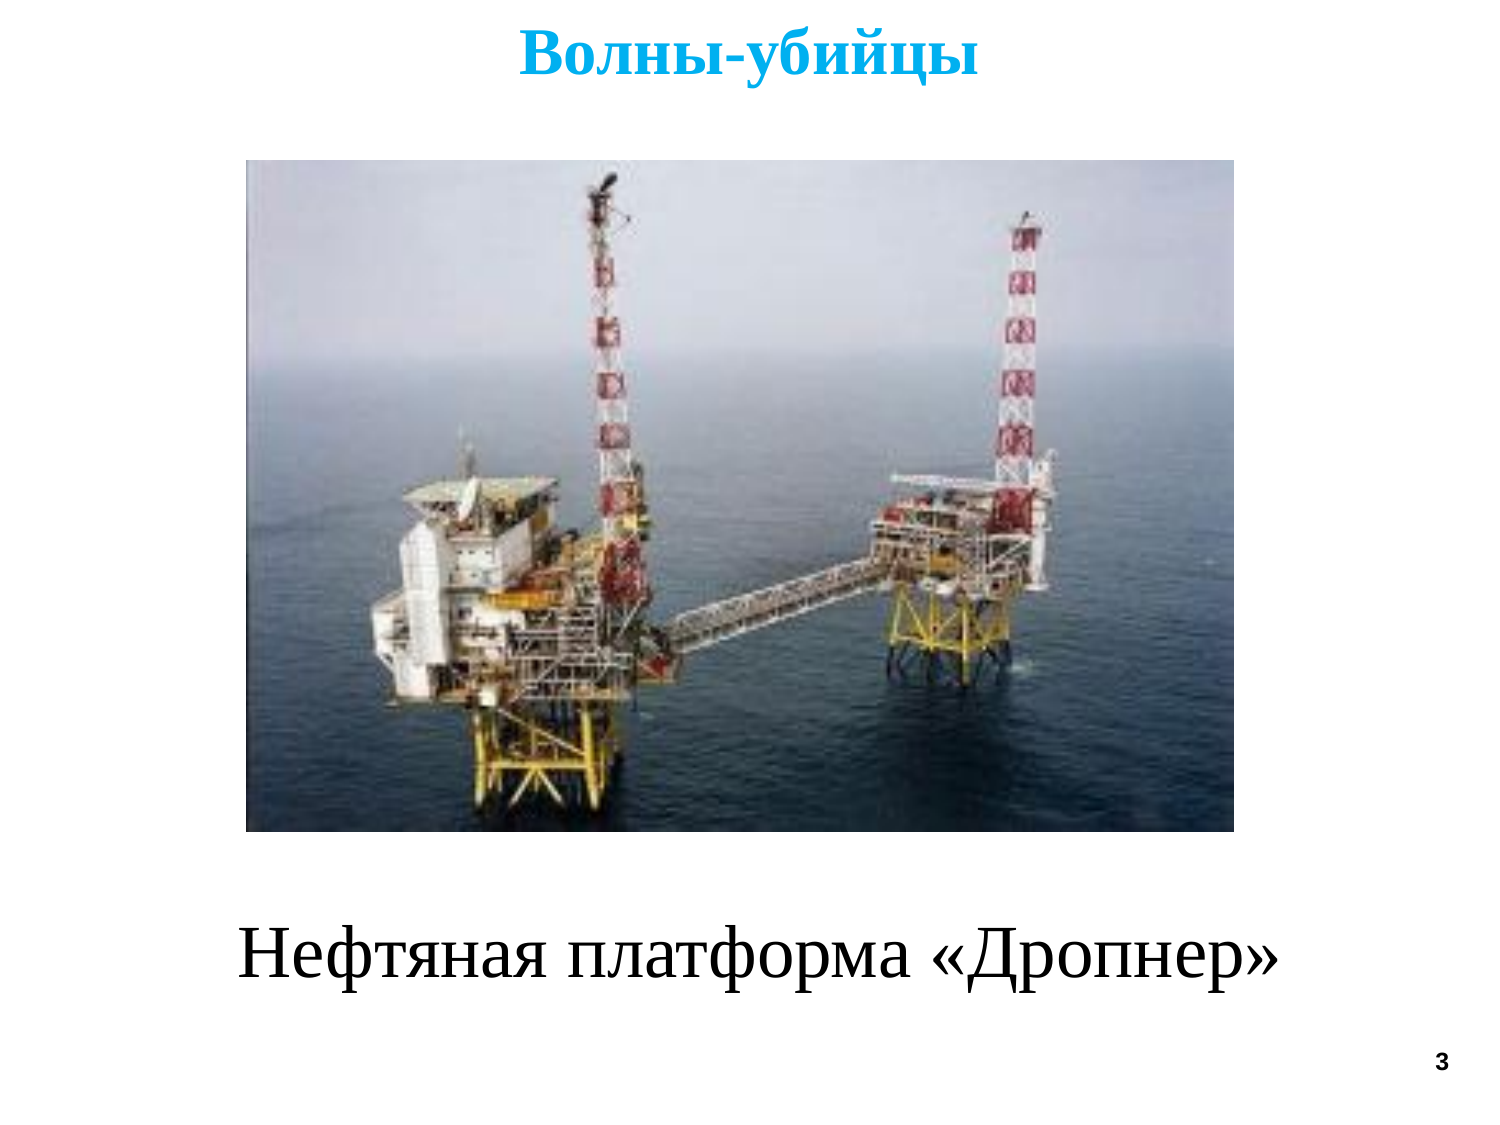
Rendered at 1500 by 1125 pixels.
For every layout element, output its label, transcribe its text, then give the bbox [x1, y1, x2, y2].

text_box Нефтяная платформа «Дропнер» [222, 895, 1315, 1001]
text_box Волны-убийцы [0, 0, 1500, 96]
picture [246, 160, 1234, 832]
text_box 3 [1339, 1038, 1465, 1083]
